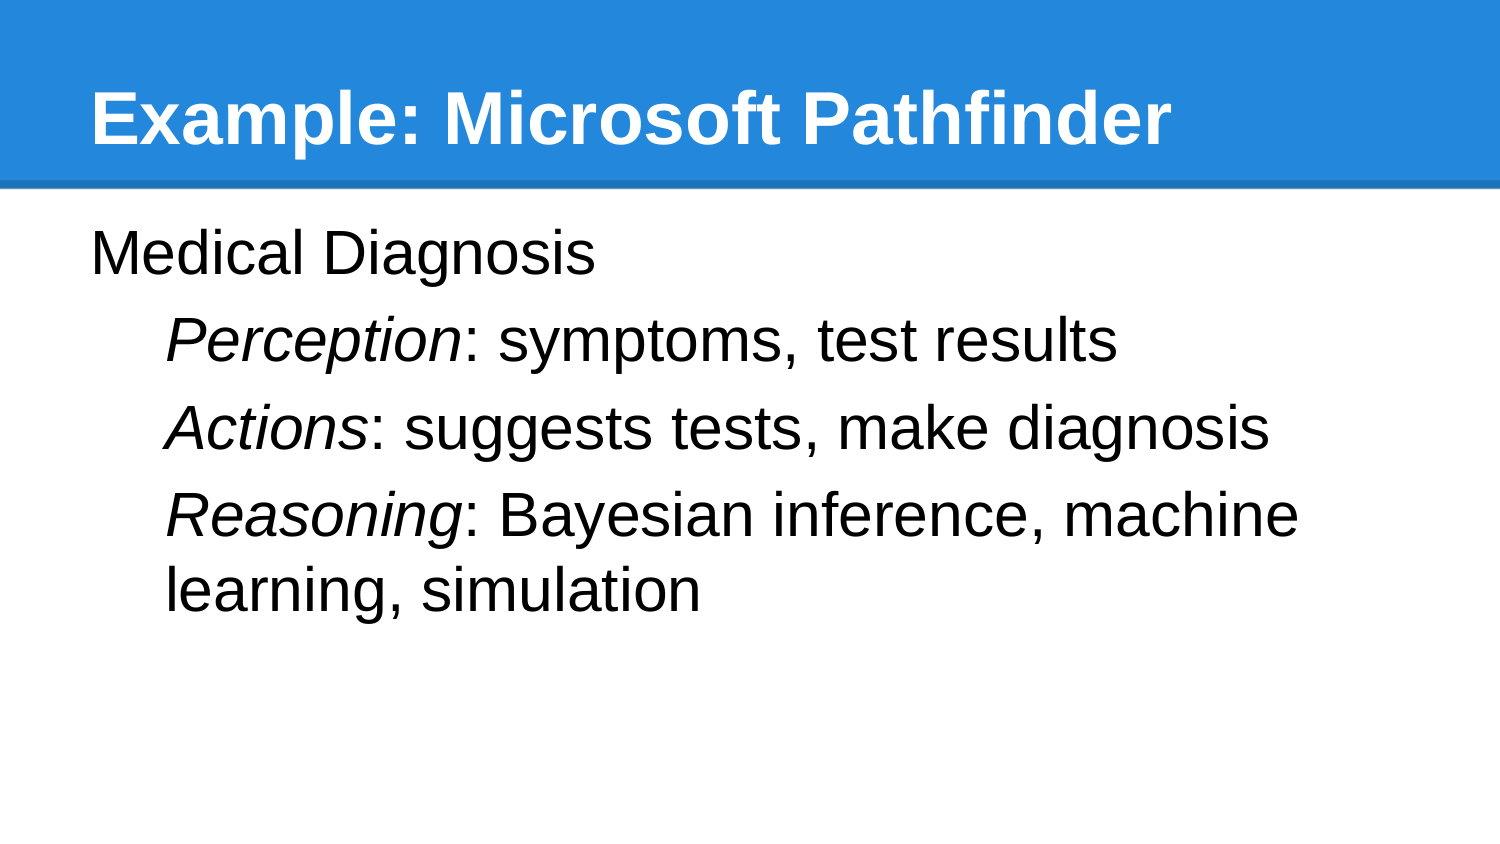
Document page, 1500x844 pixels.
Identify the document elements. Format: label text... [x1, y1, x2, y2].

list Medical Diagnosis Perception: symptoms, test results Actions: suggests tests, make diagnosis Reasoning: Bayesian inference, machine learning, simulation [75, 196, 1425, 808]
title Example: Microsoft Pathfinder [75, 33, 1425, 175]
